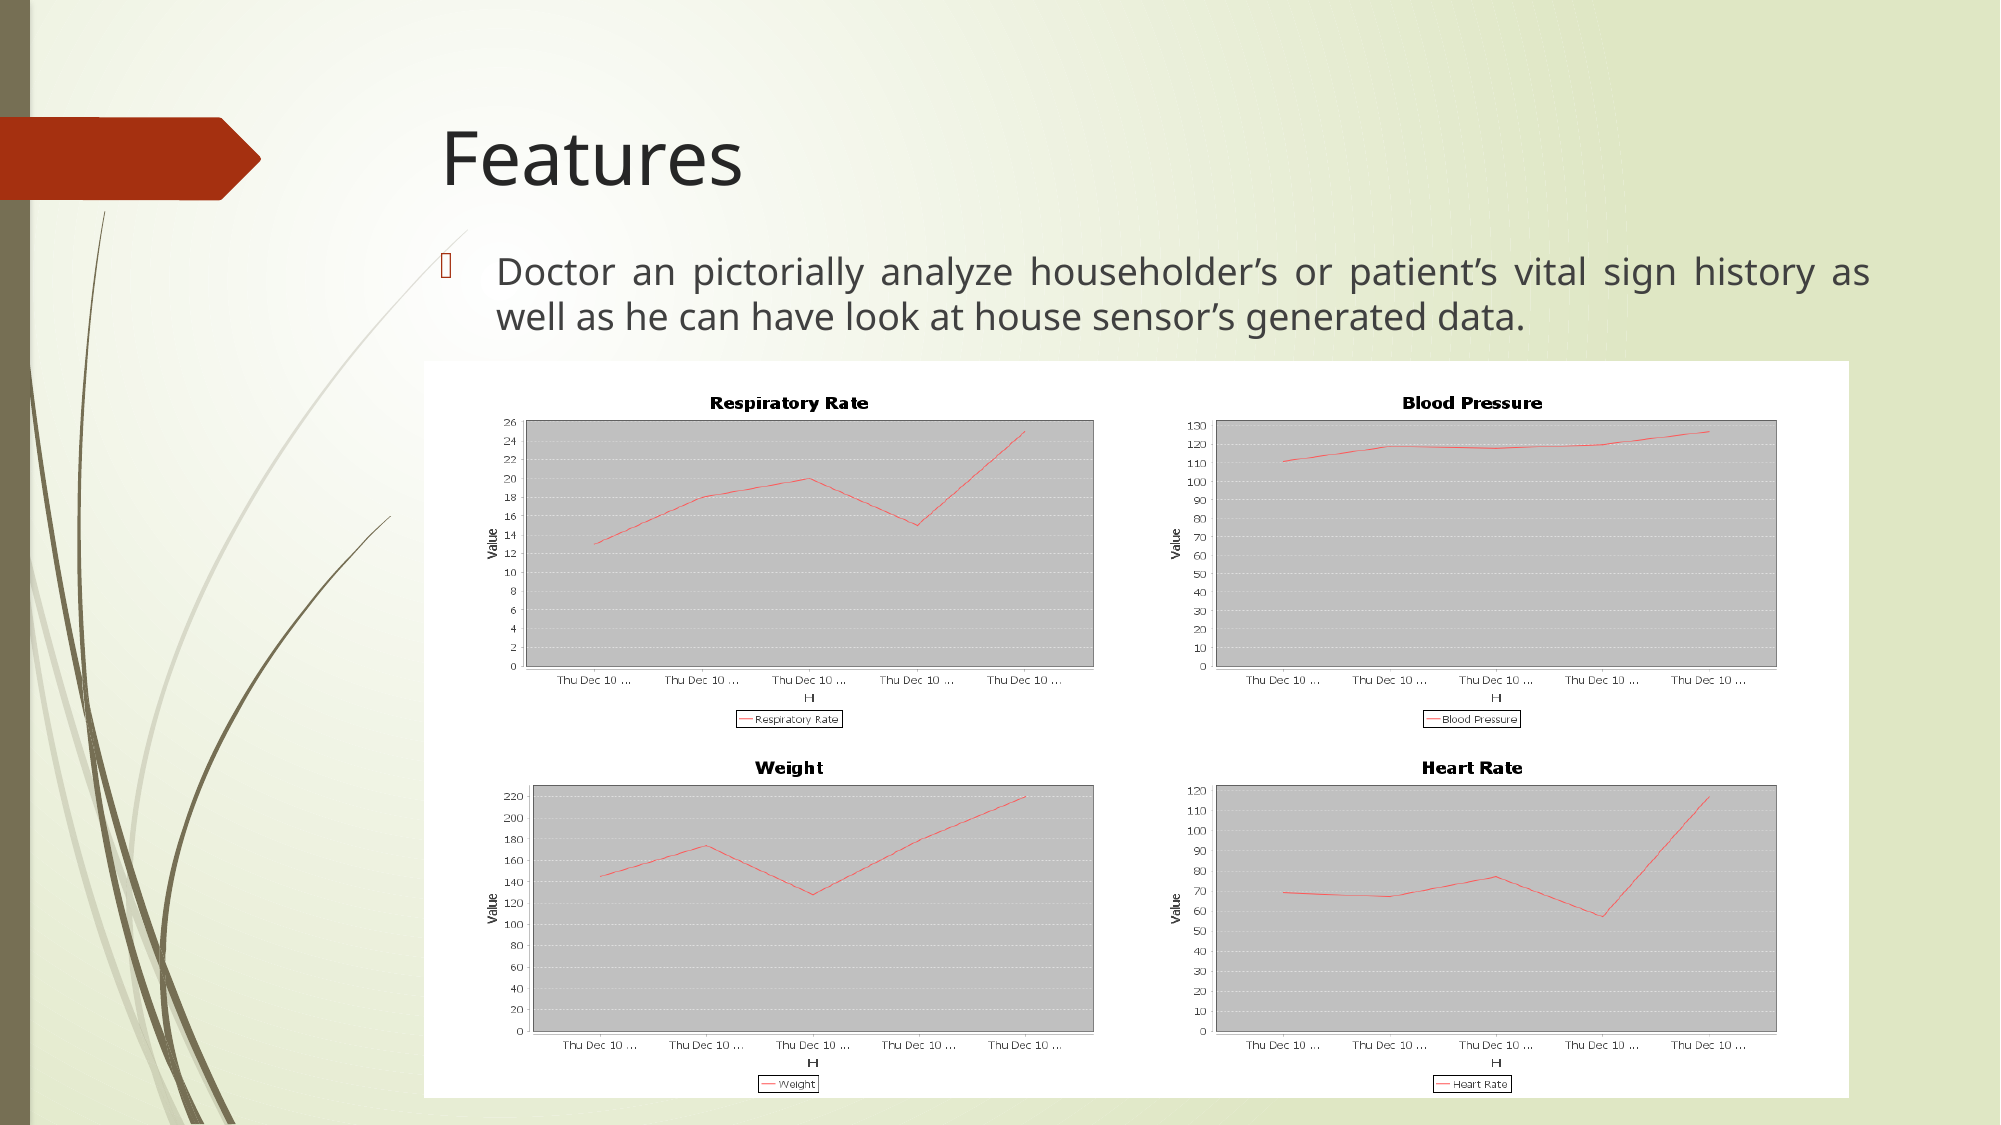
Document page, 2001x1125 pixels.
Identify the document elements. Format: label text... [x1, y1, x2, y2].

list Doctor an pictorially analyze householder’s or patient’s vital sign history as well as he can have look at house sensor’s generated data. [424, 240, 1888, 1019]
picture [424, 361, 1850, 1098]
title Features [425, 102, 1888, 240]
